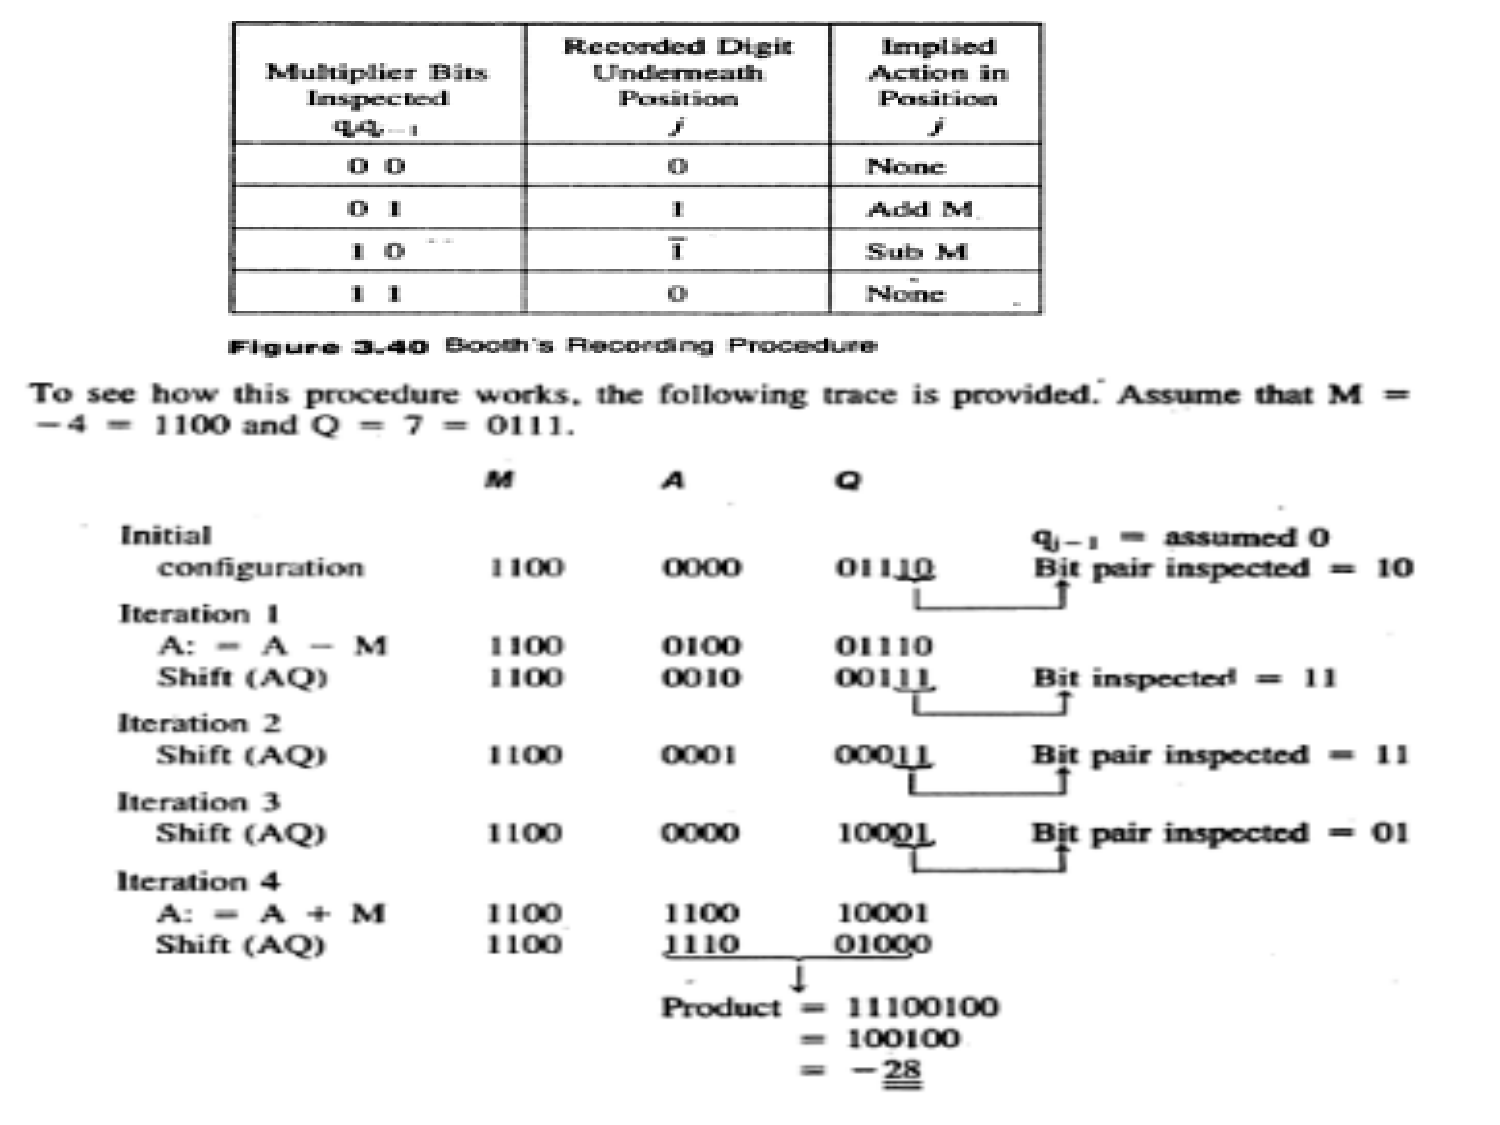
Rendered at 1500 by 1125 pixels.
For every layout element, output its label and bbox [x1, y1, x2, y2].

picture [12, 368, 1438, 1101]
picture [212, 12, 1063, 363]
